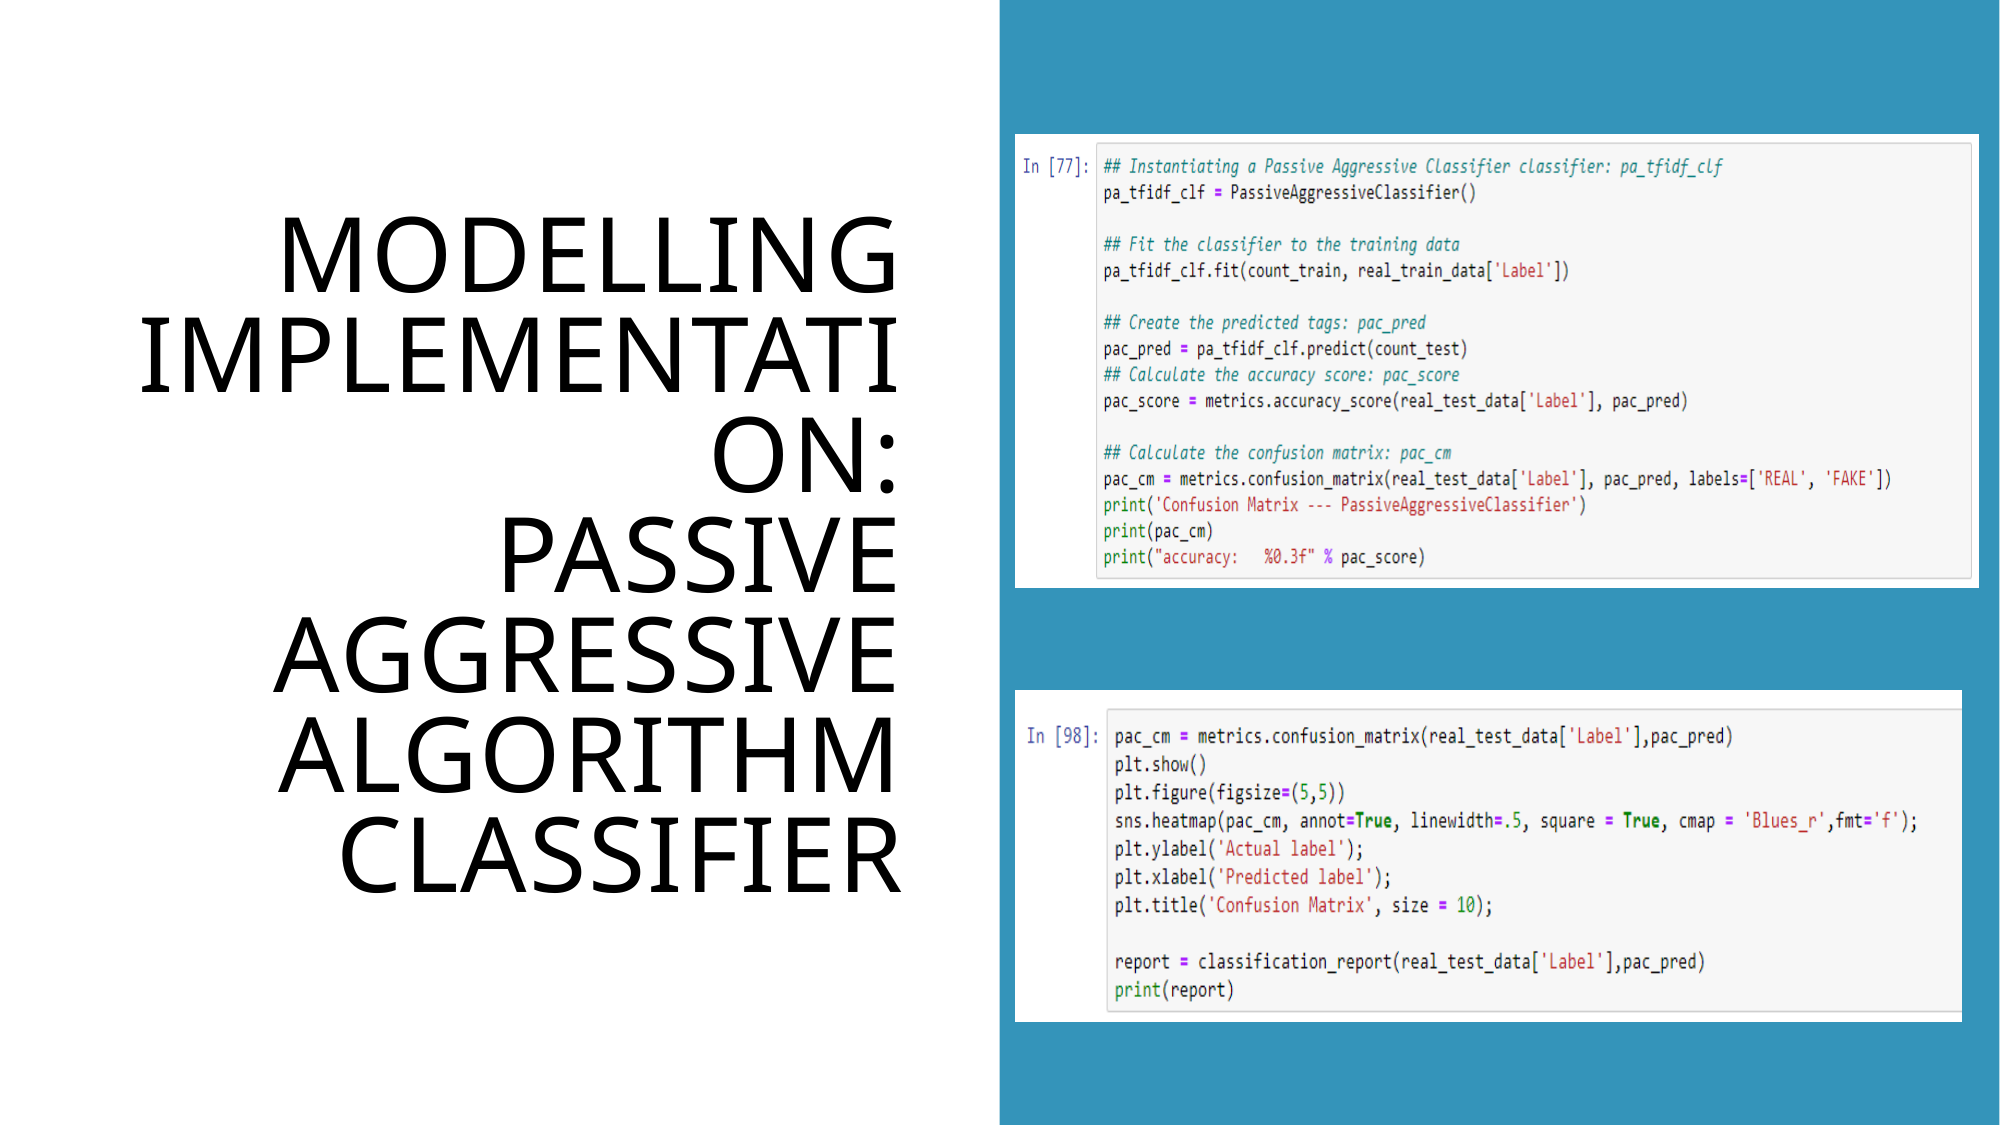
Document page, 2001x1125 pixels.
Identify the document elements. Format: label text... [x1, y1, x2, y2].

text_box [998, 0, 2000, 1125]
picture [1015, 690, 1962, 1022]
text_box [0, 0, 998, 1125]
title Modelling Implementation: Passive Aggressive Algorithm Classifier [105, 131, 919, 993]
picture [1015, 133, 1980, 588]
